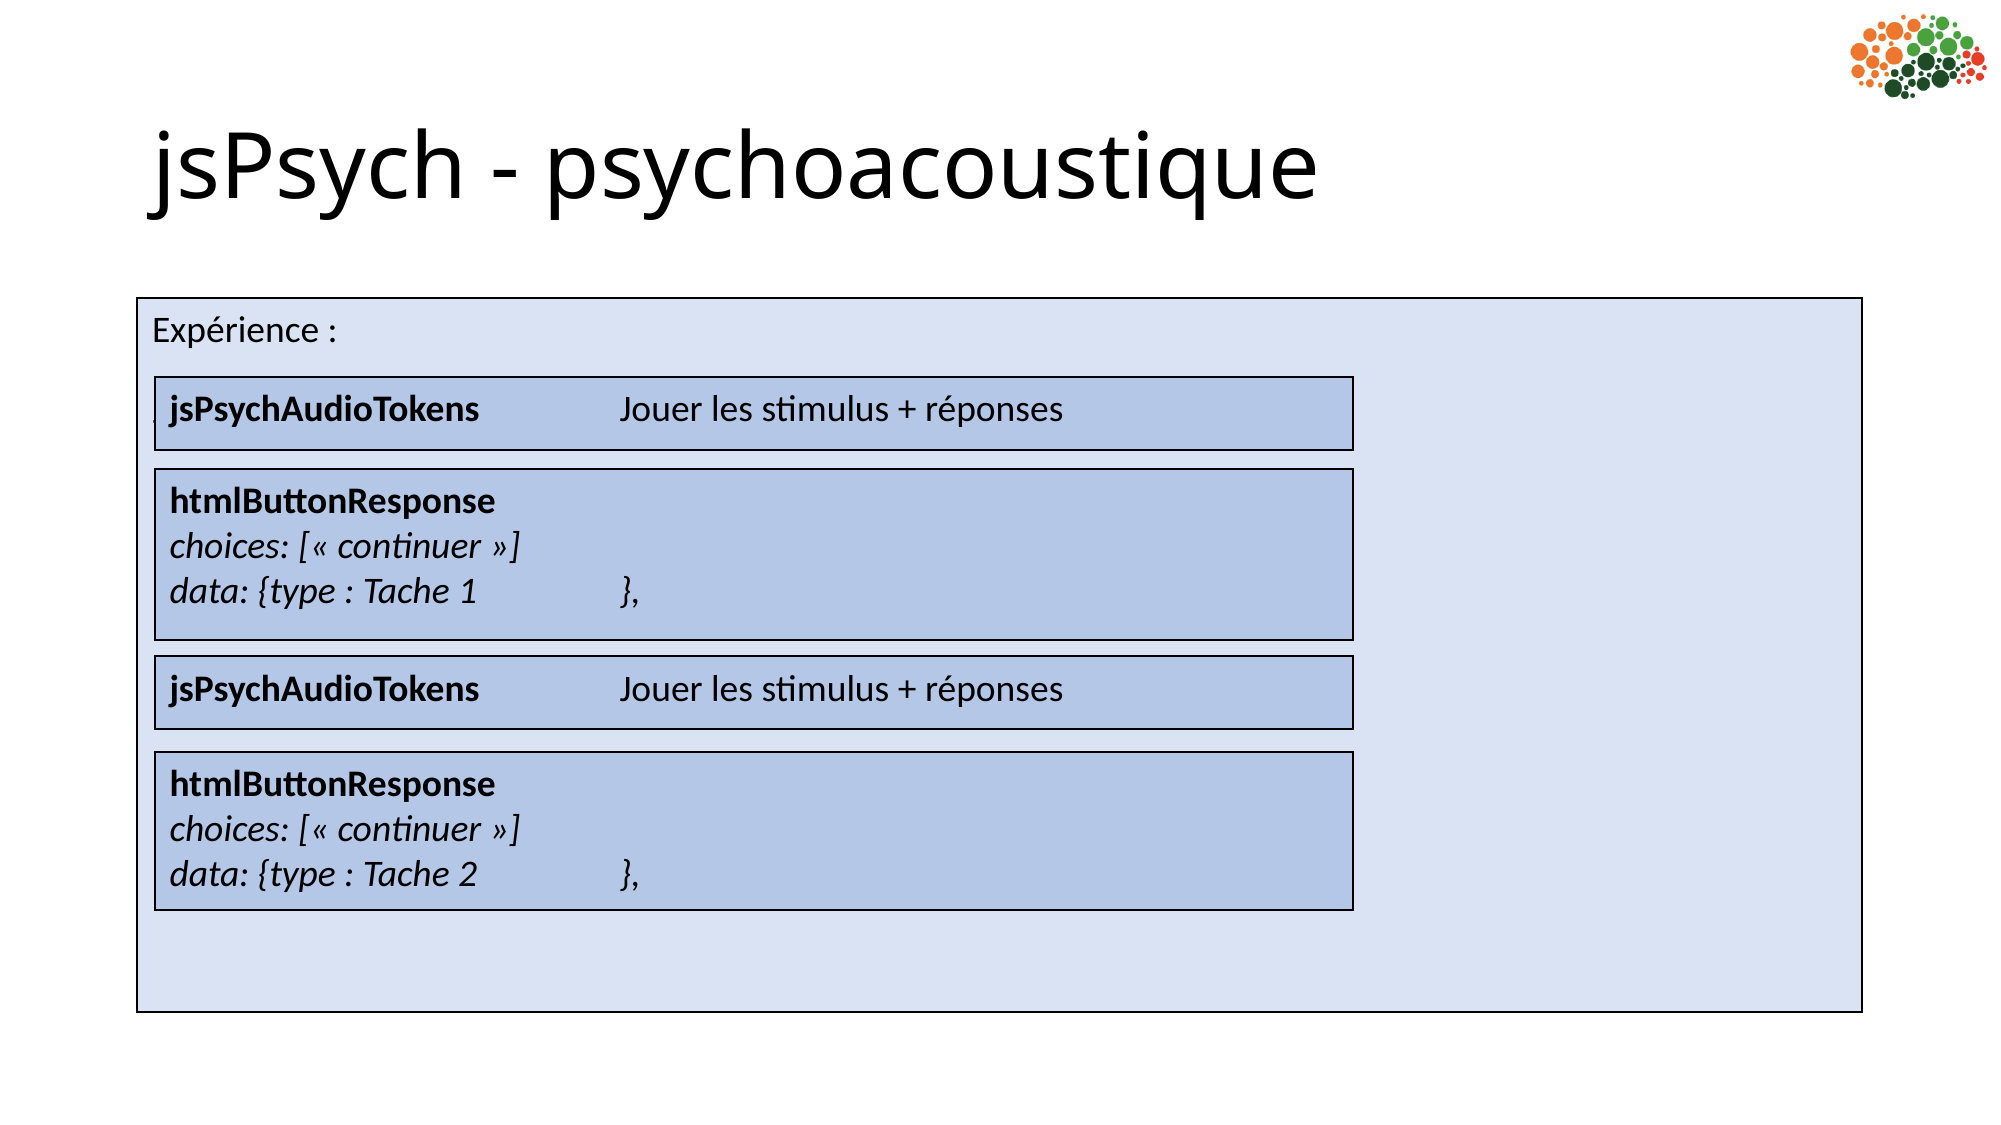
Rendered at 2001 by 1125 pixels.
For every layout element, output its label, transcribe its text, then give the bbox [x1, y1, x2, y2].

text_box htmlButtonResponse choices: [« continuer »] data: {type : Tache 1 }, [154, 468, 1354, 641]
text_box htmlButtonResponse choices: [« continuer »] data: {type : Tache 2 }, [154, 751, 1354, 911]
text_box jsPsychAudioTokens Jouer les stimulus + réponses [154, 655, 1354, 730]
picture [1831, 0, 2000, 113]
text_box Expérience : - Ecoute 4 sons, [136, 297, 1863, 1013]
text_box jsPsychAudioTokens Jouer les stimulus + réponses [154, 376, 1354, 451]
title jsPsych - psychoacoustique [137, 59, 1863, 278]
